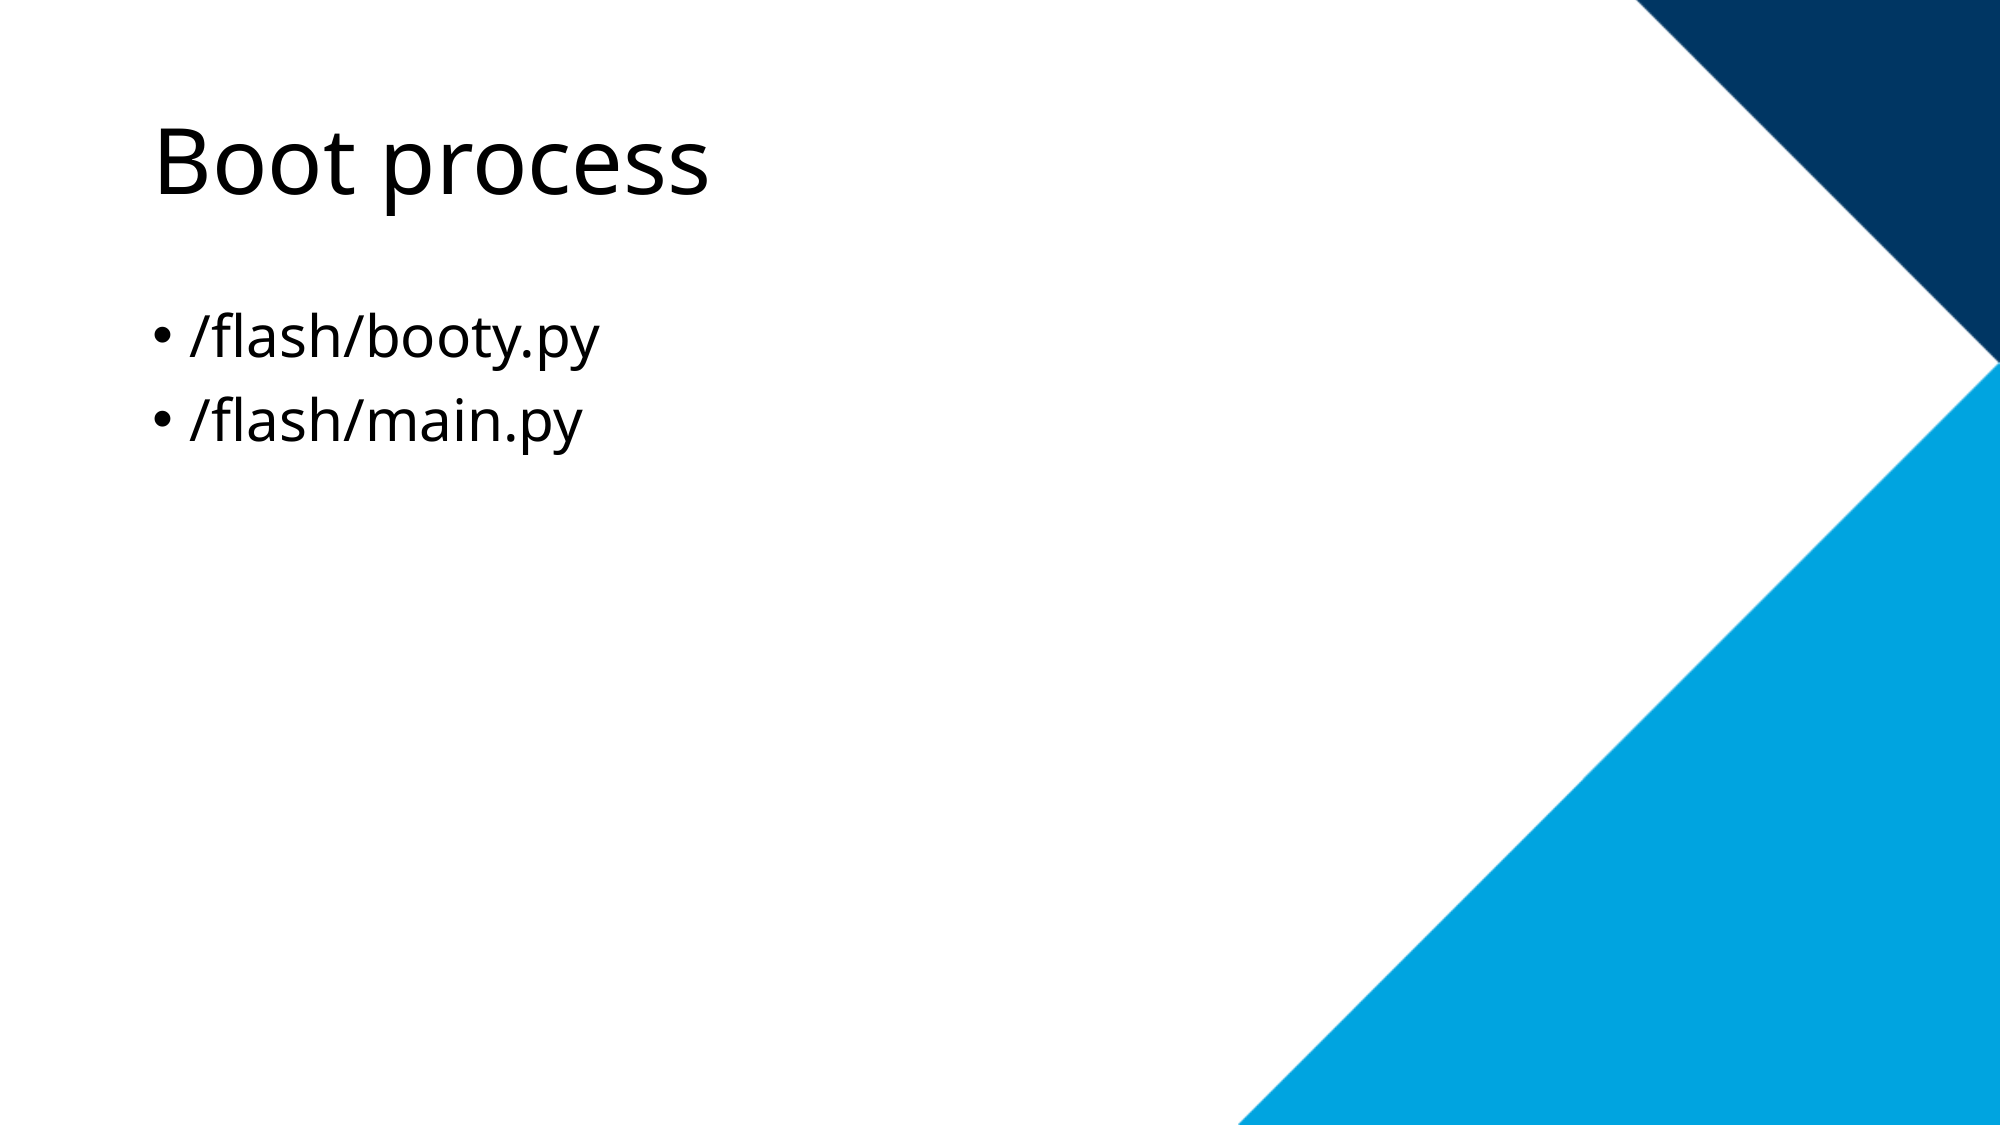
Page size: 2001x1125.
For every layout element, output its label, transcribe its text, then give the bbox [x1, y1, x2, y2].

list /flash/booty.py /flash/main.py [137, 299, 1338, 1014]
picture [1238, 0, 2000, 1125]
title Boot process [137, 59, 1680, 271]
